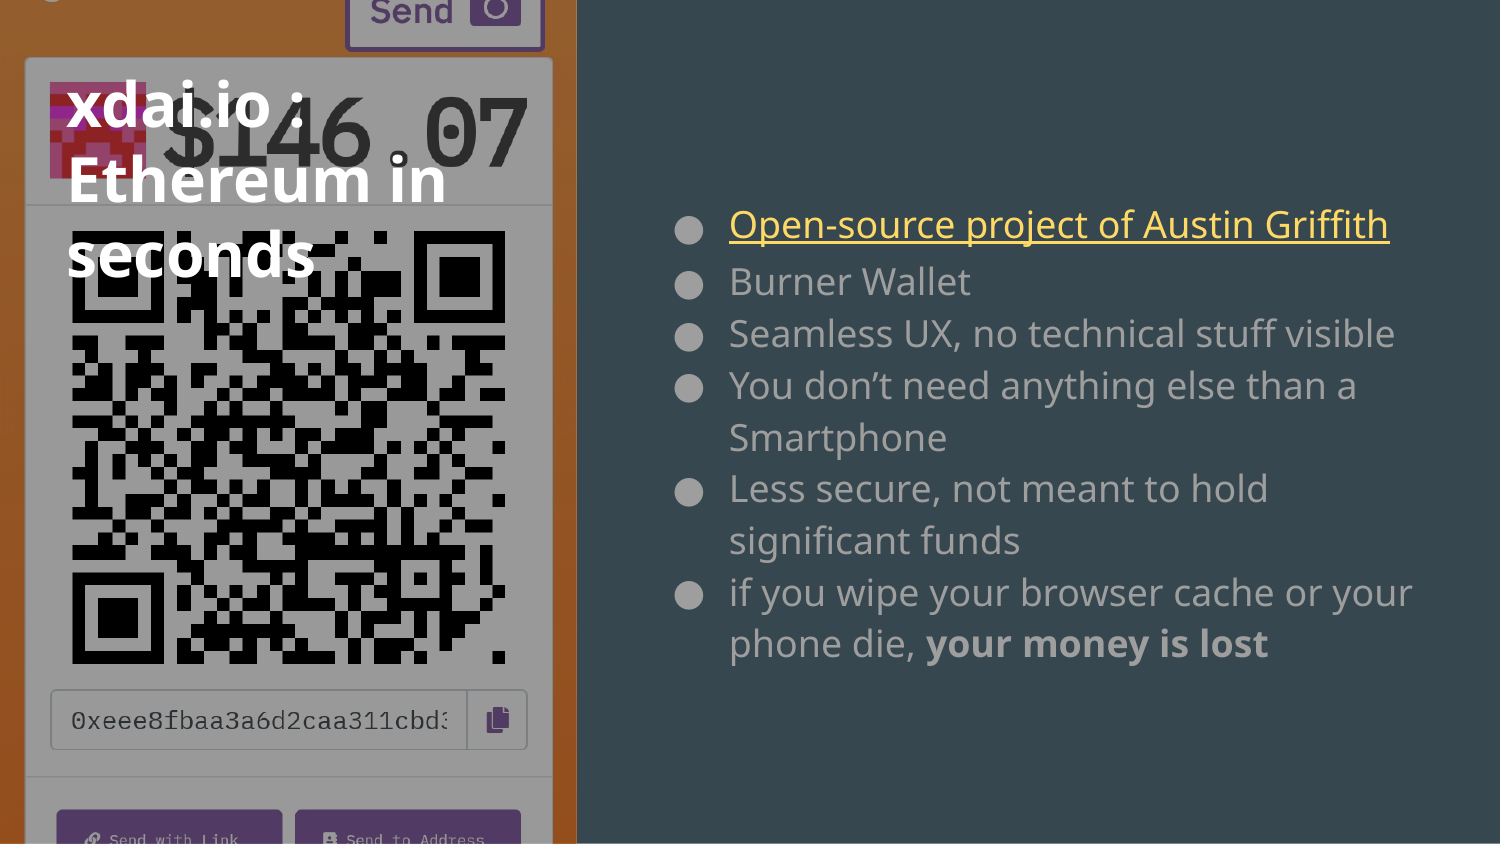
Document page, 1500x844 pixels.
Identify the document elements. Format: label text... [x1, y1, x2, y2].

list Open-source project of Austin Griffith Burner Wallet Seamless UX, no technical stuff visible You don’t need anything else than a Smartphone Less secure, not meant to hold significant funds if you wipe your browser cache or your phone die, your money is lost [639, 177, 1435, 666]
picture [0, 0, 577, 844]
